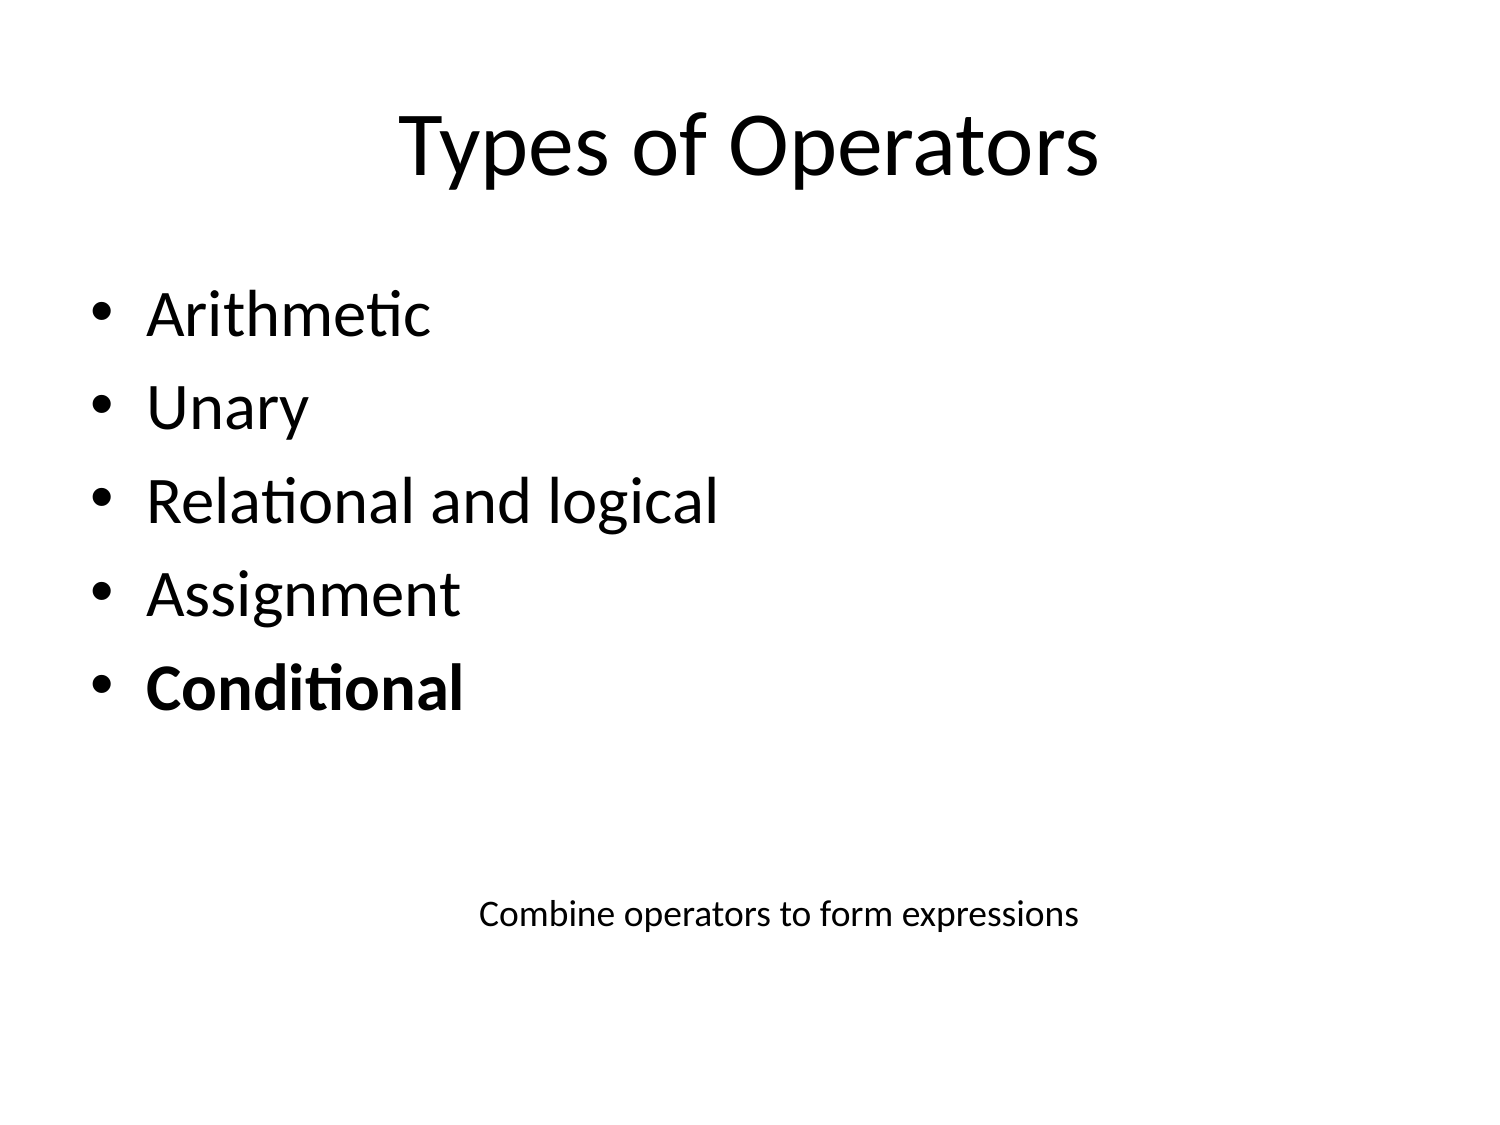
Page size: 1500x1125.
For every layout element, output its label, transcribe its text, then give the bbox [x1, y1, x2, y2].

title Types of Operators [75, 45, 1425, 233]
text_box Combine operators to form expressions [253, 881, 1306, 942]
list Arithmetic Unary Relational and logical Assignment Conditional [75, 262, 1425, 1005]
